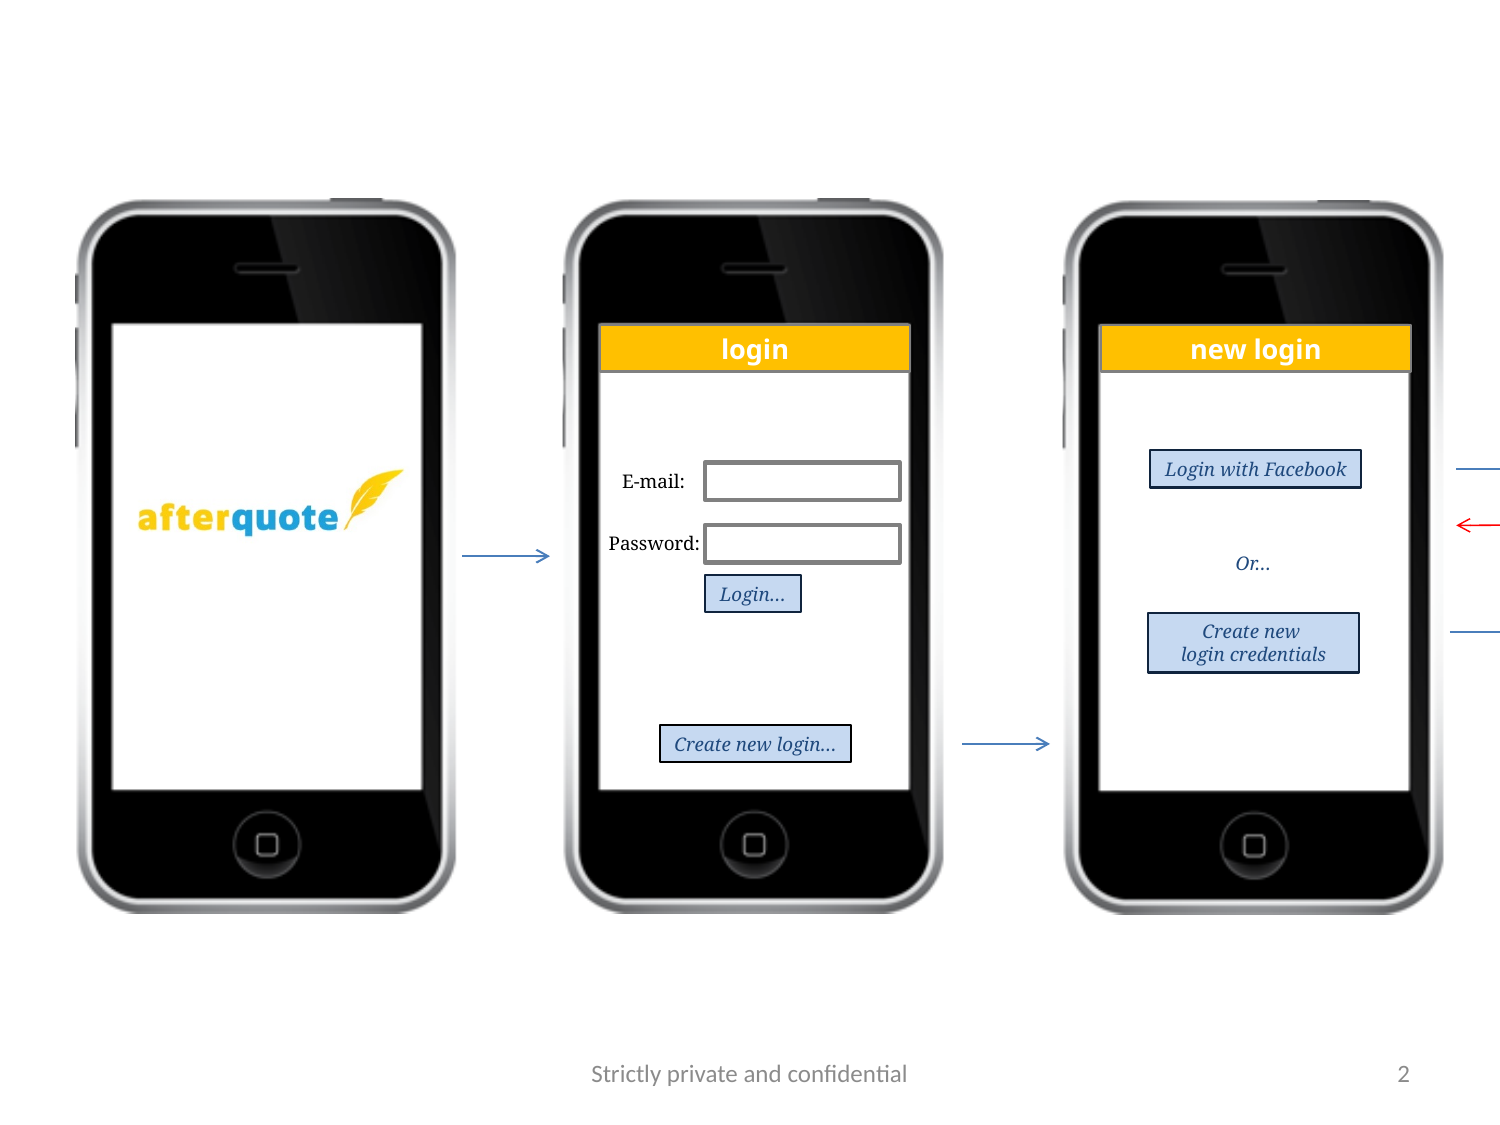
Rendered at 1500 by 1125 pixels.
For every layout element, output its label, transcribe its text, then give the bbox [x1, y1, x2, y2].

footer Strictly private and confidential [512, 1042, 988, 1103]
slide_number 2 [1074, 1042, 1425, 1103]
picture [74, 198, 463, 914]
picture [562, 198, 951, 914]
picture [1062, 199, 1451, 915]
